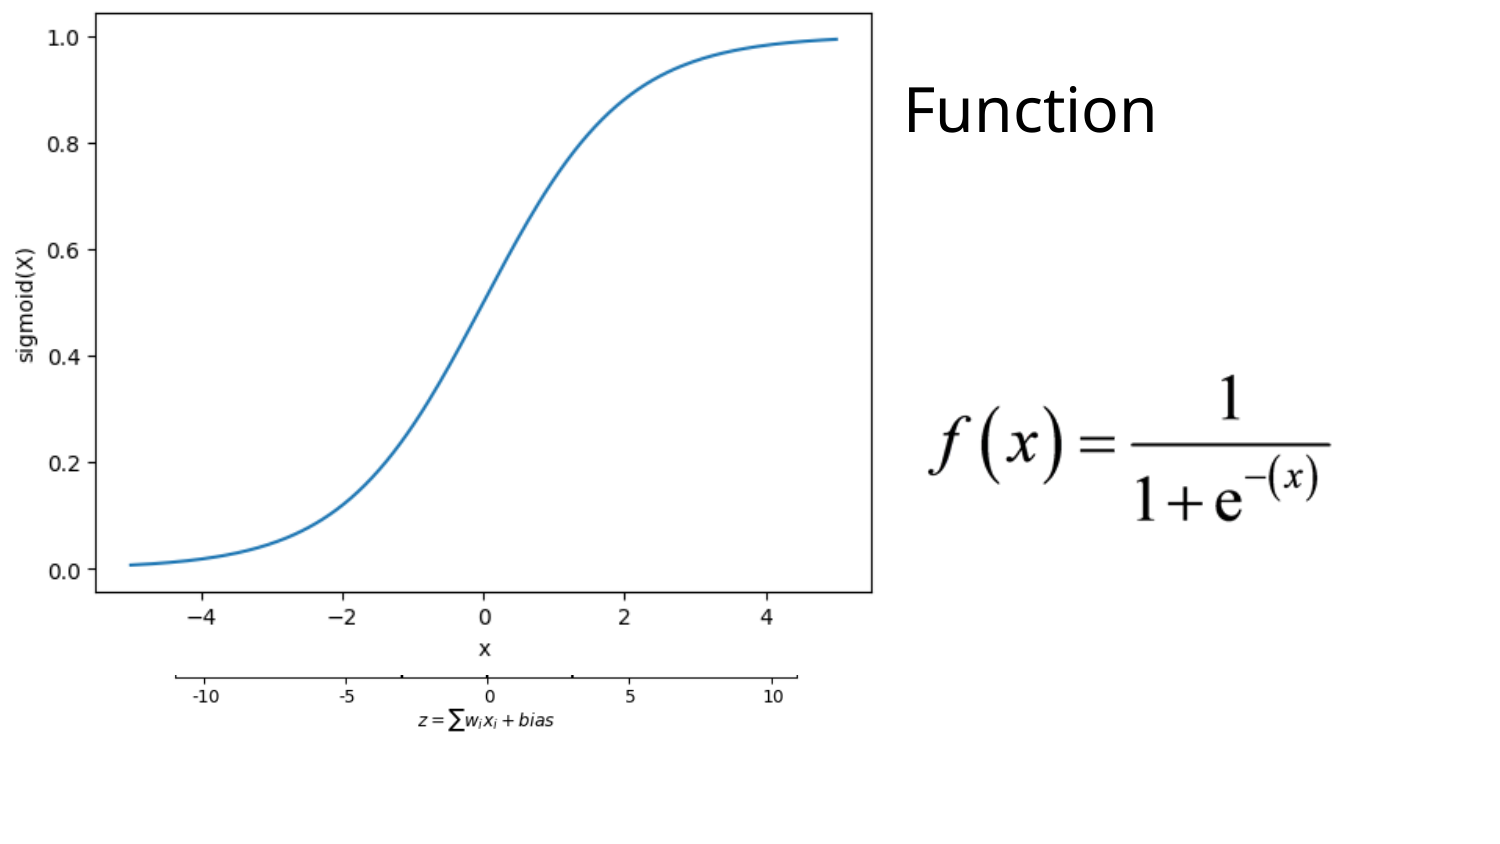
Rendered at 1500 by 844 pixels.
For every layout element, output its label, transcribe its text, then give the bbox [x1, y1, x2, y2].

picture [0, 0, 887, 744]
title Sigmoid Activation Function [887, 67, 1425, 147]
picture [916, 350, 1341, 540]
